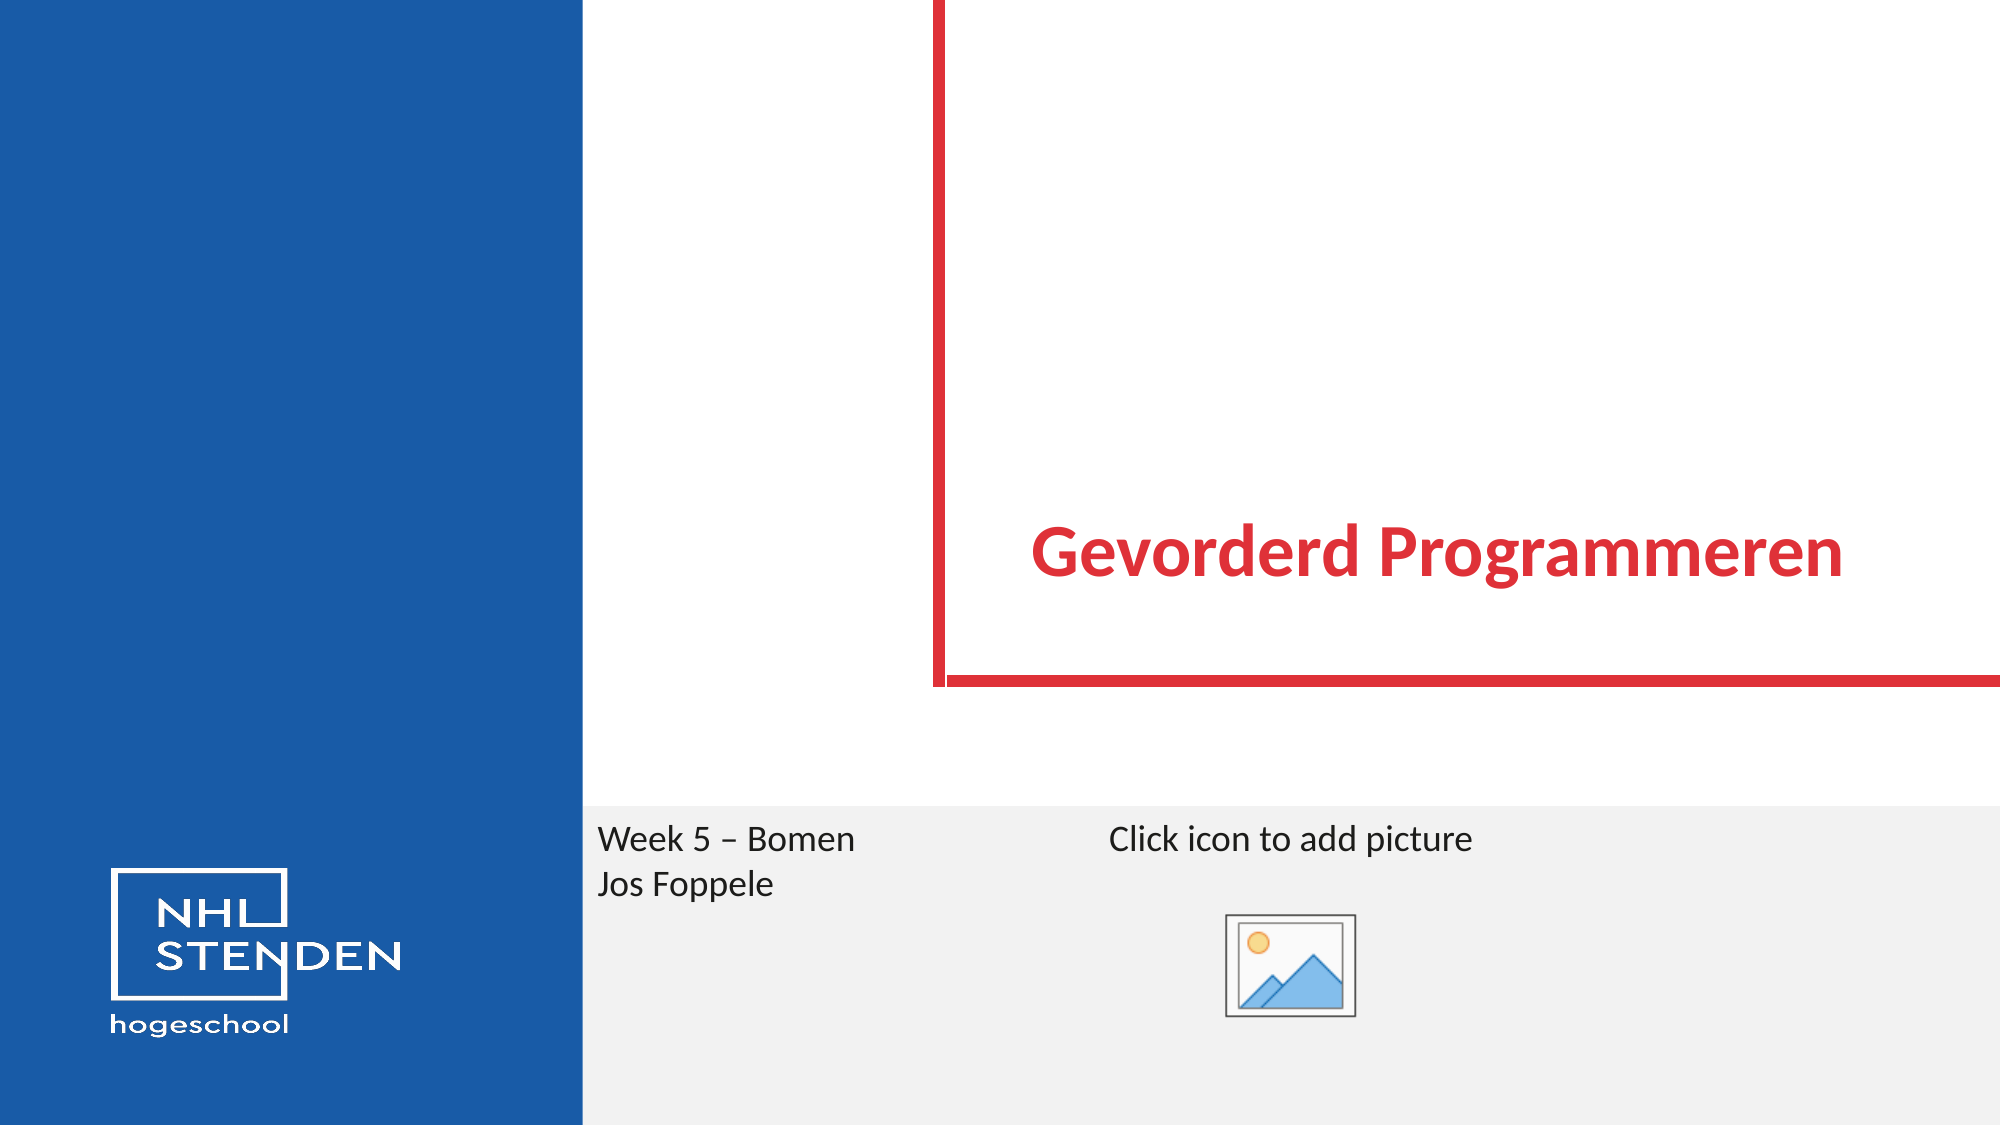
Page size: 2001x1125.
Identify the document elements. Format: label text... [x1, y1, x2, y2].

picture [582, 806, 2000, 1125]
picture [111, 868, 400, 1038]
title Gevorderd Programmeren [1031, 82, 1849, 592]
